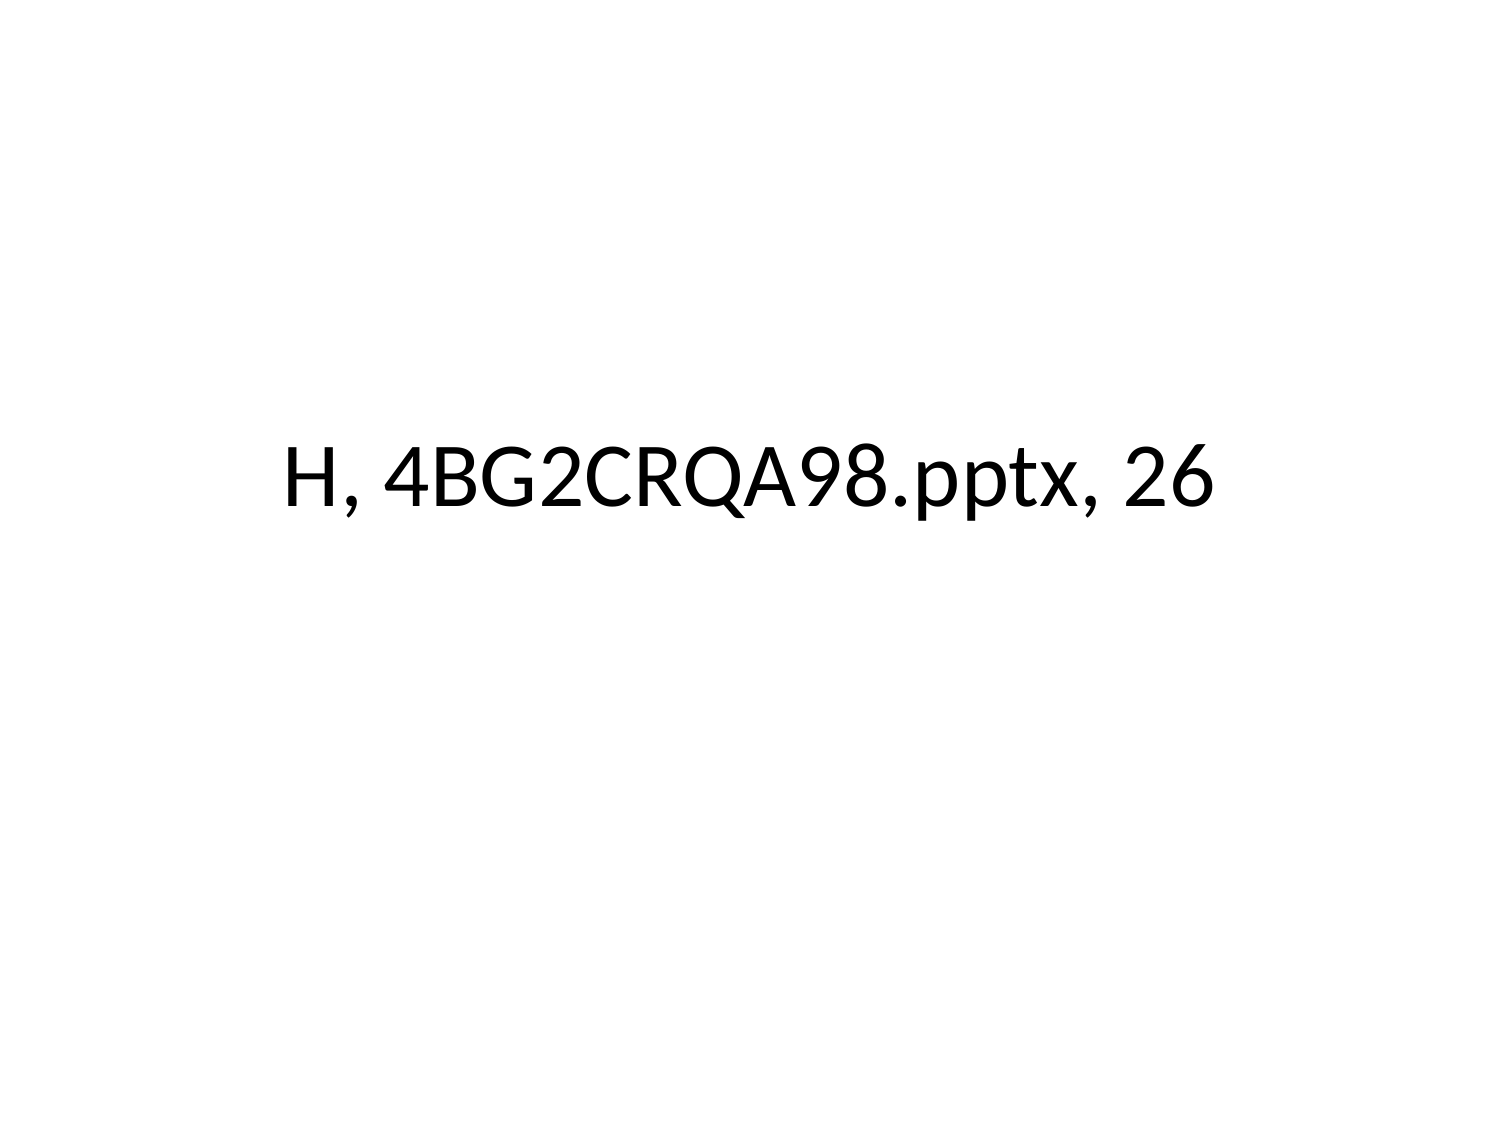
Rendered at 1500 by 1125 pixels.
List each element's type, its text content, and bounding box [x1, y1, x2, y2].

title H, 4BG2CRQA98.pptx, 26 [112, 349, 1388, 591]
